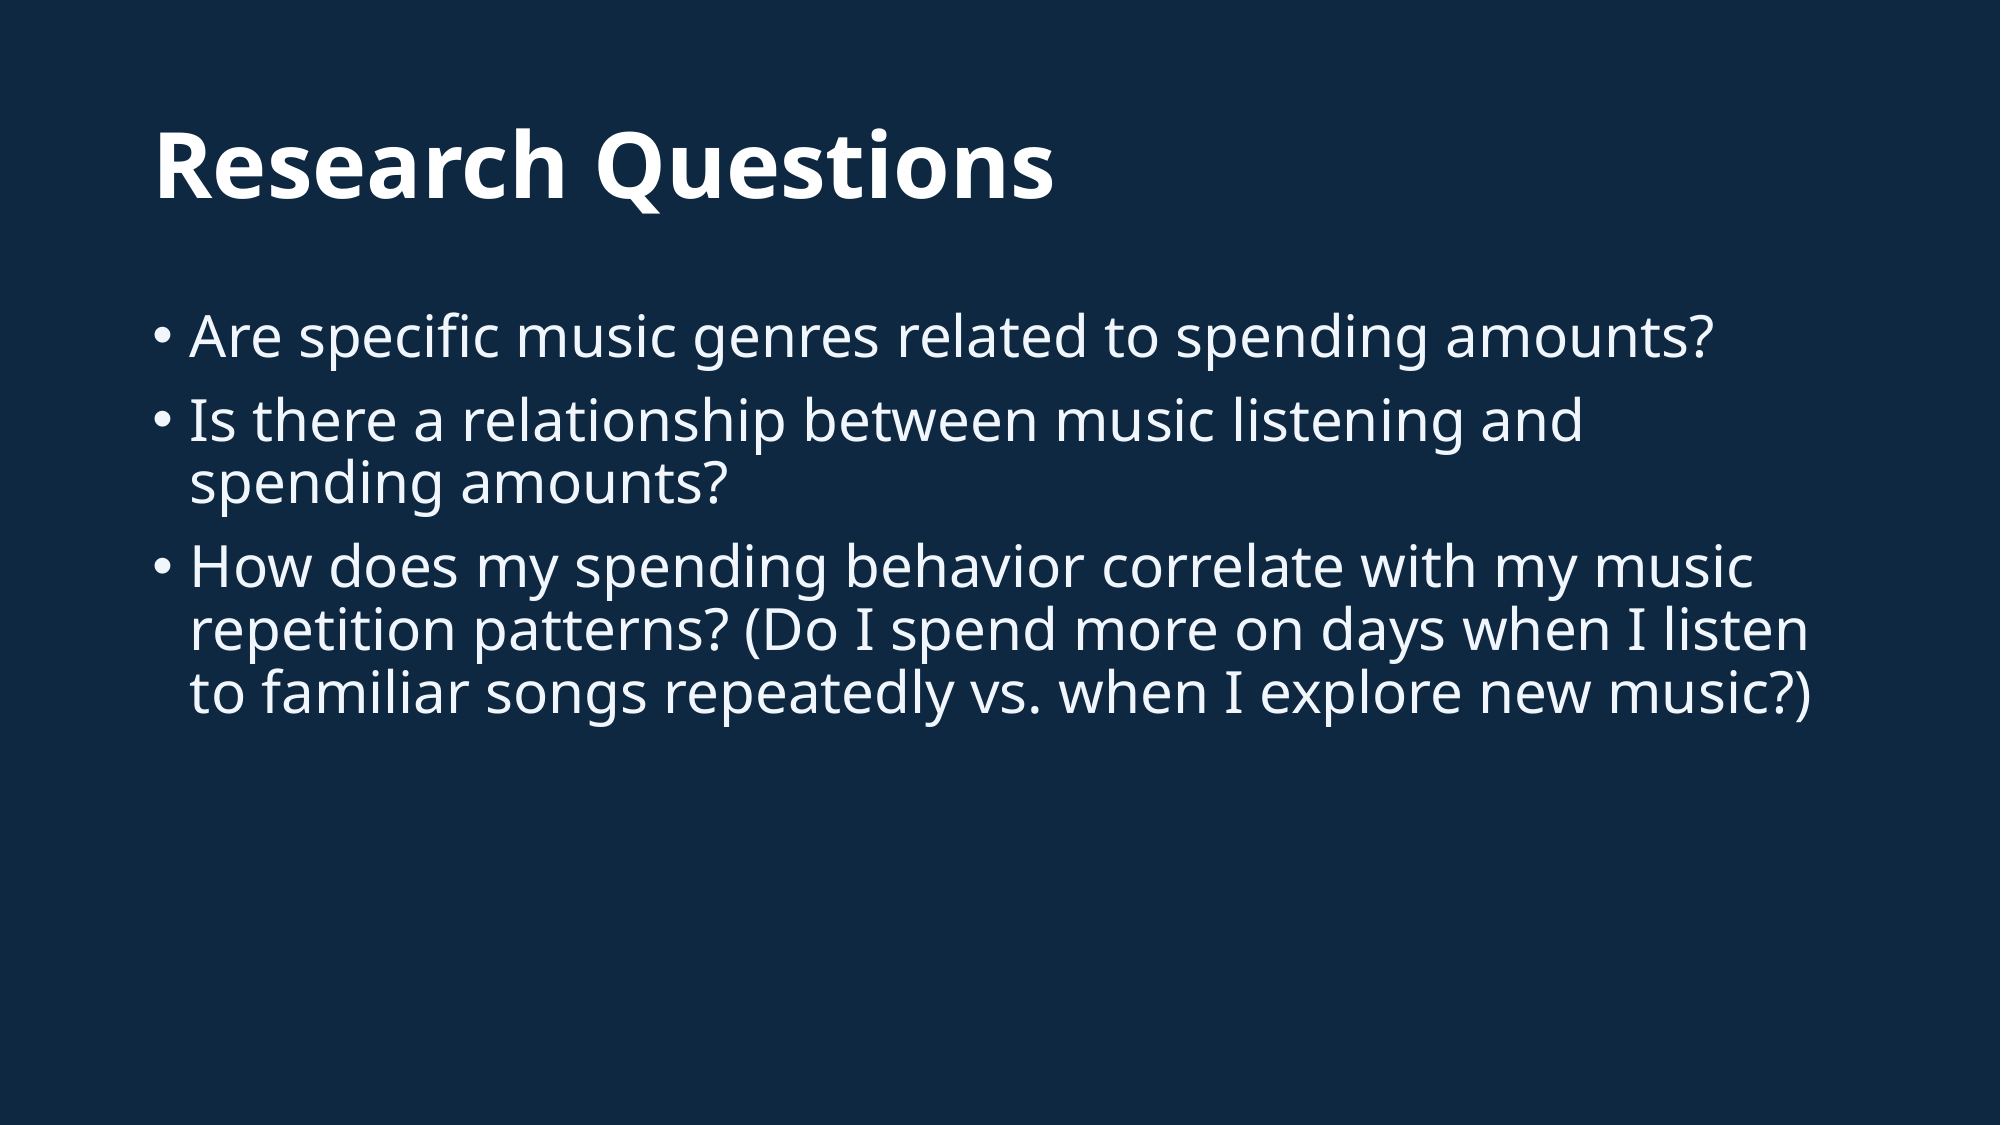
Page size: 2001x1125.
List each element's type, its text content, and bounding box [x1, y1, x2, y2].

list Are specific music genres related to spending amounts? Is there a relationship between music listening and spending amounts? How does my spending behavior correlate with my music repetition patterns? (Do I spend more on days when I listen to familiar songs repeatedly vs. when I explore new music?) [137, 299, 1863, 1014]
title Research Questions [137, 59, 1863, 278]
